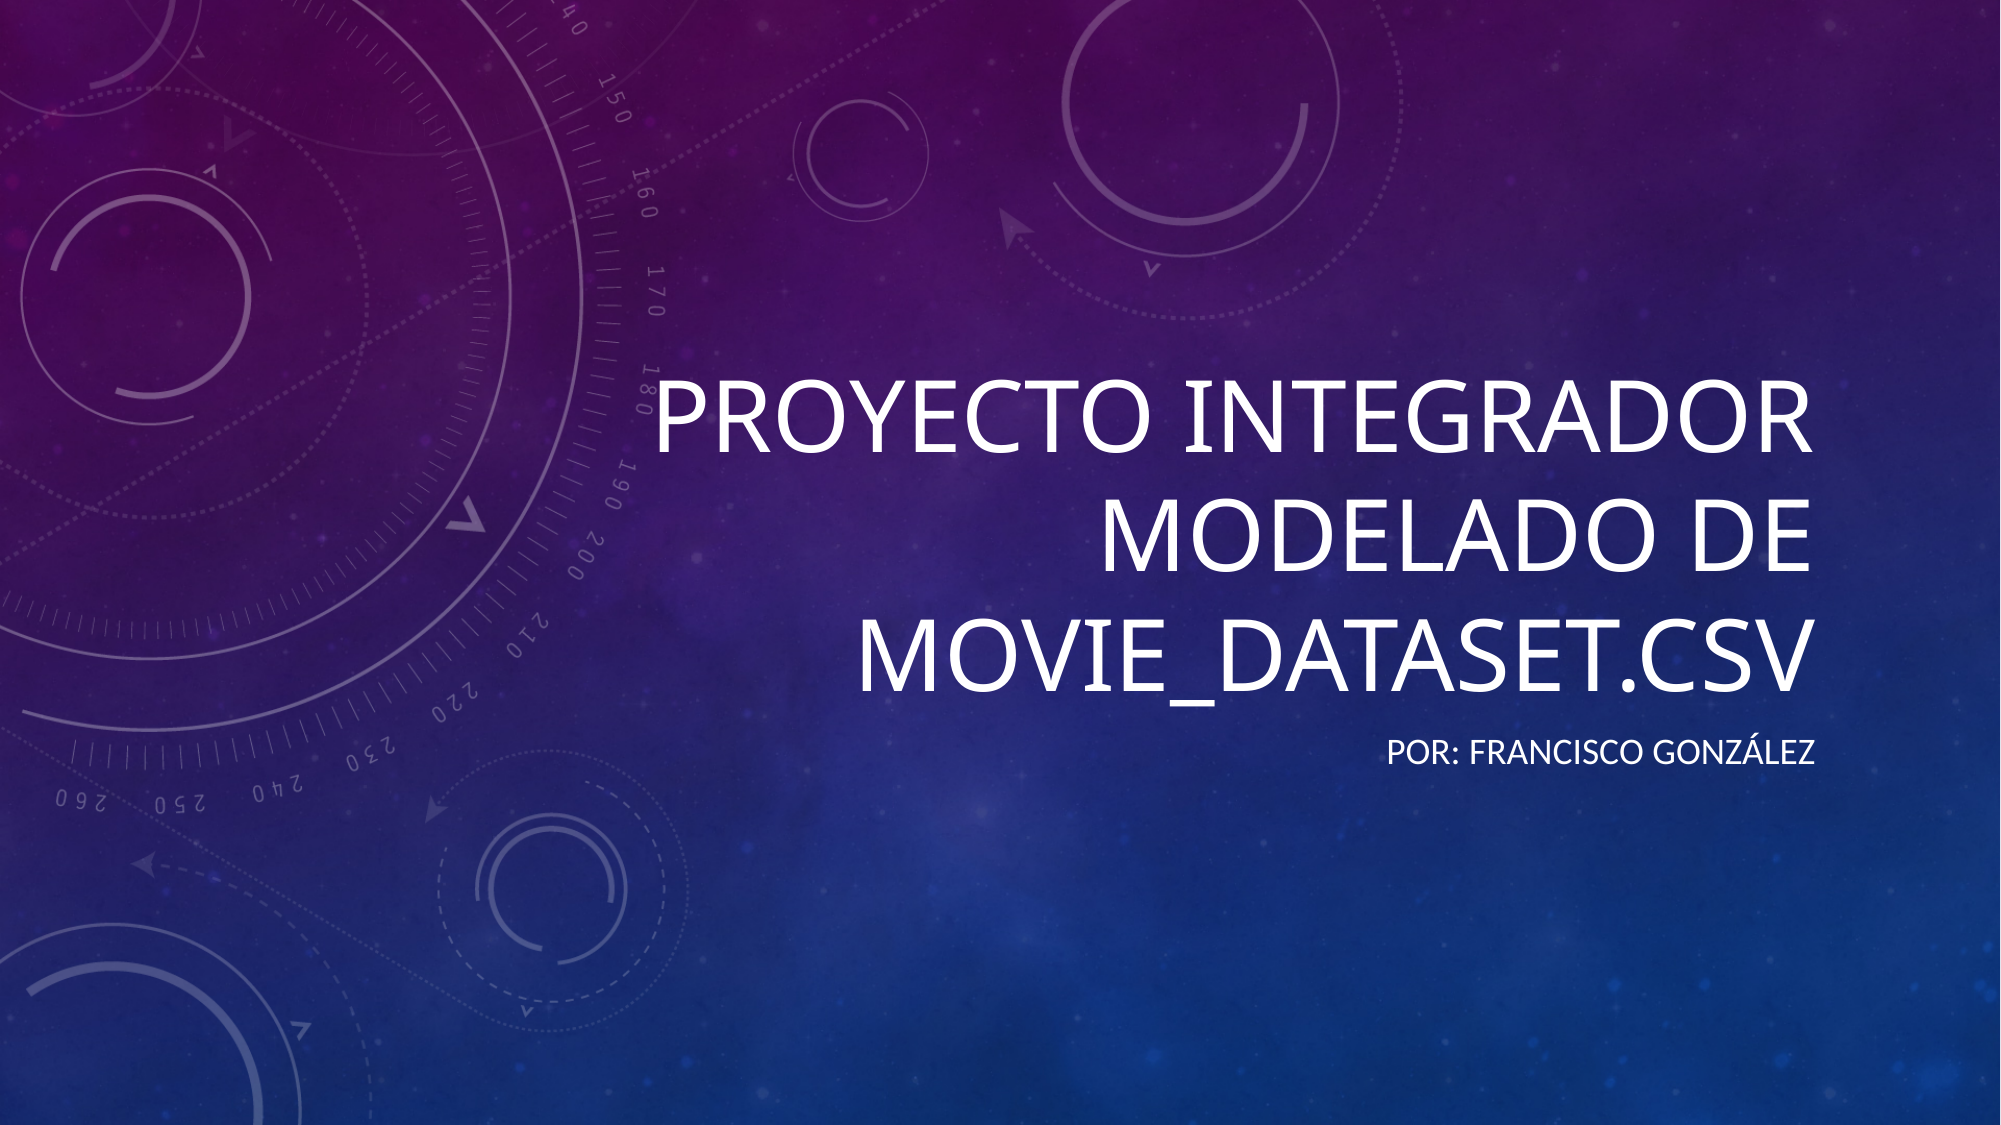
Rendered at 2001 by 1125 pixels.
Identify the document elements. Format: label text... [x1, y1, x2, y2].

picture [0, 0, 2001, 1125]
subtitle Por: Francisco González [650, 719, 1831, 950]
title Proyecto Integrador Modelado de Movie_dataset.csv [283, 322, 1831, 720]
